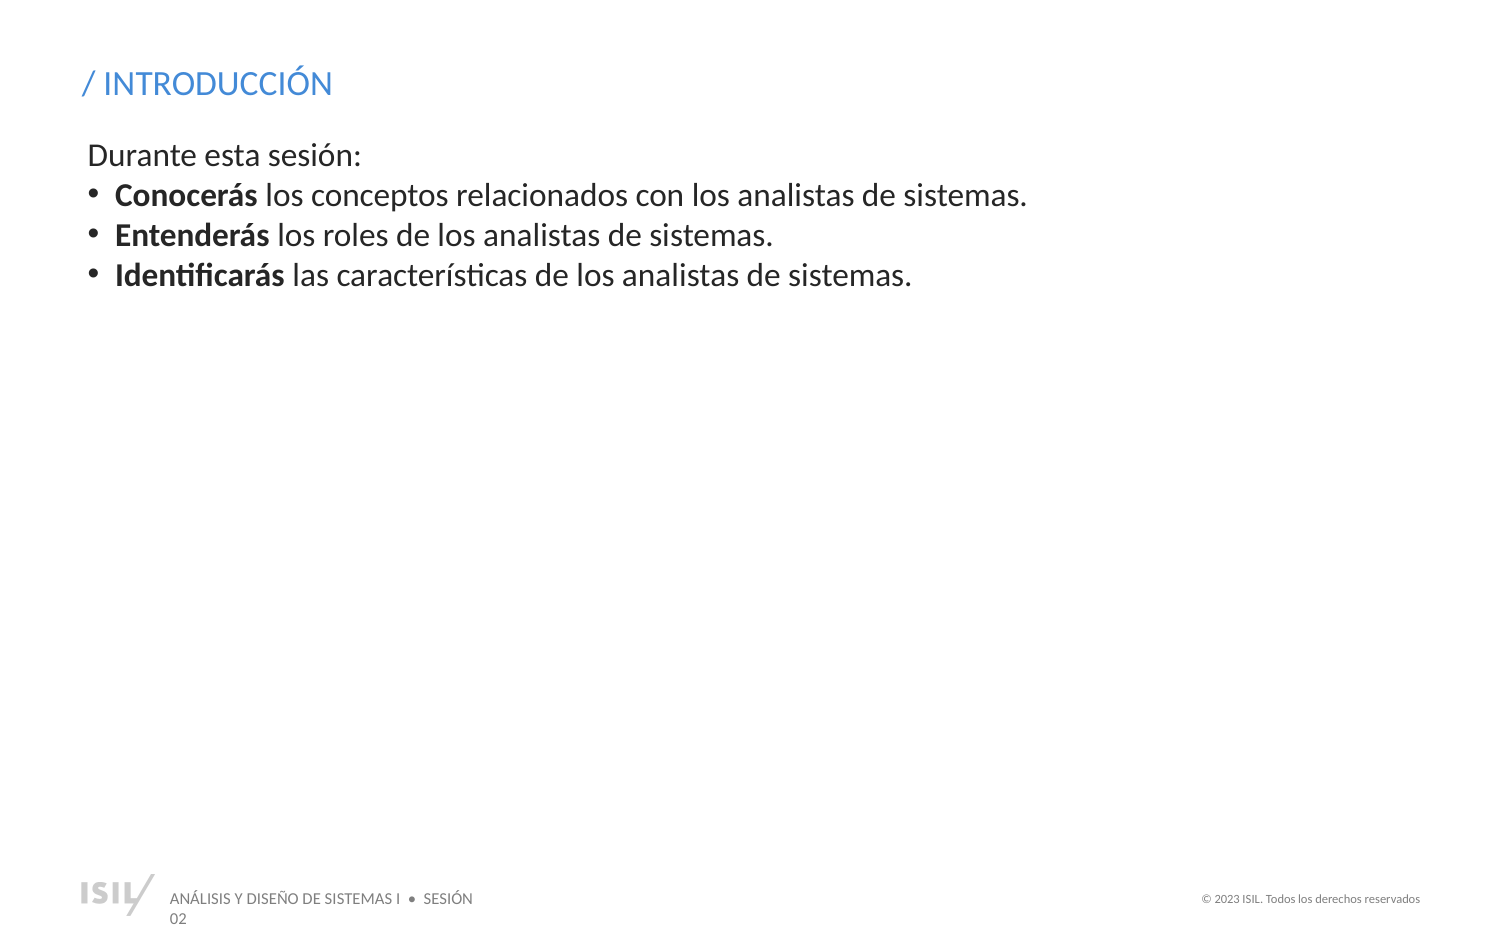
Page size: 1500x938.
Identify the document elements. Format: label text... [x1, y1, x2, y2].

text_box Durante esta sesión: Conocerás los conceptos relacionados con los analistas de sistemas. Entenderás los roles de los analistas de sistemas. Identificarás las características de los analistas de sistemas. [85, 132, 1372, 293]
text_box / INTRODUCCIÓN [66, 52, 1249, 111]
